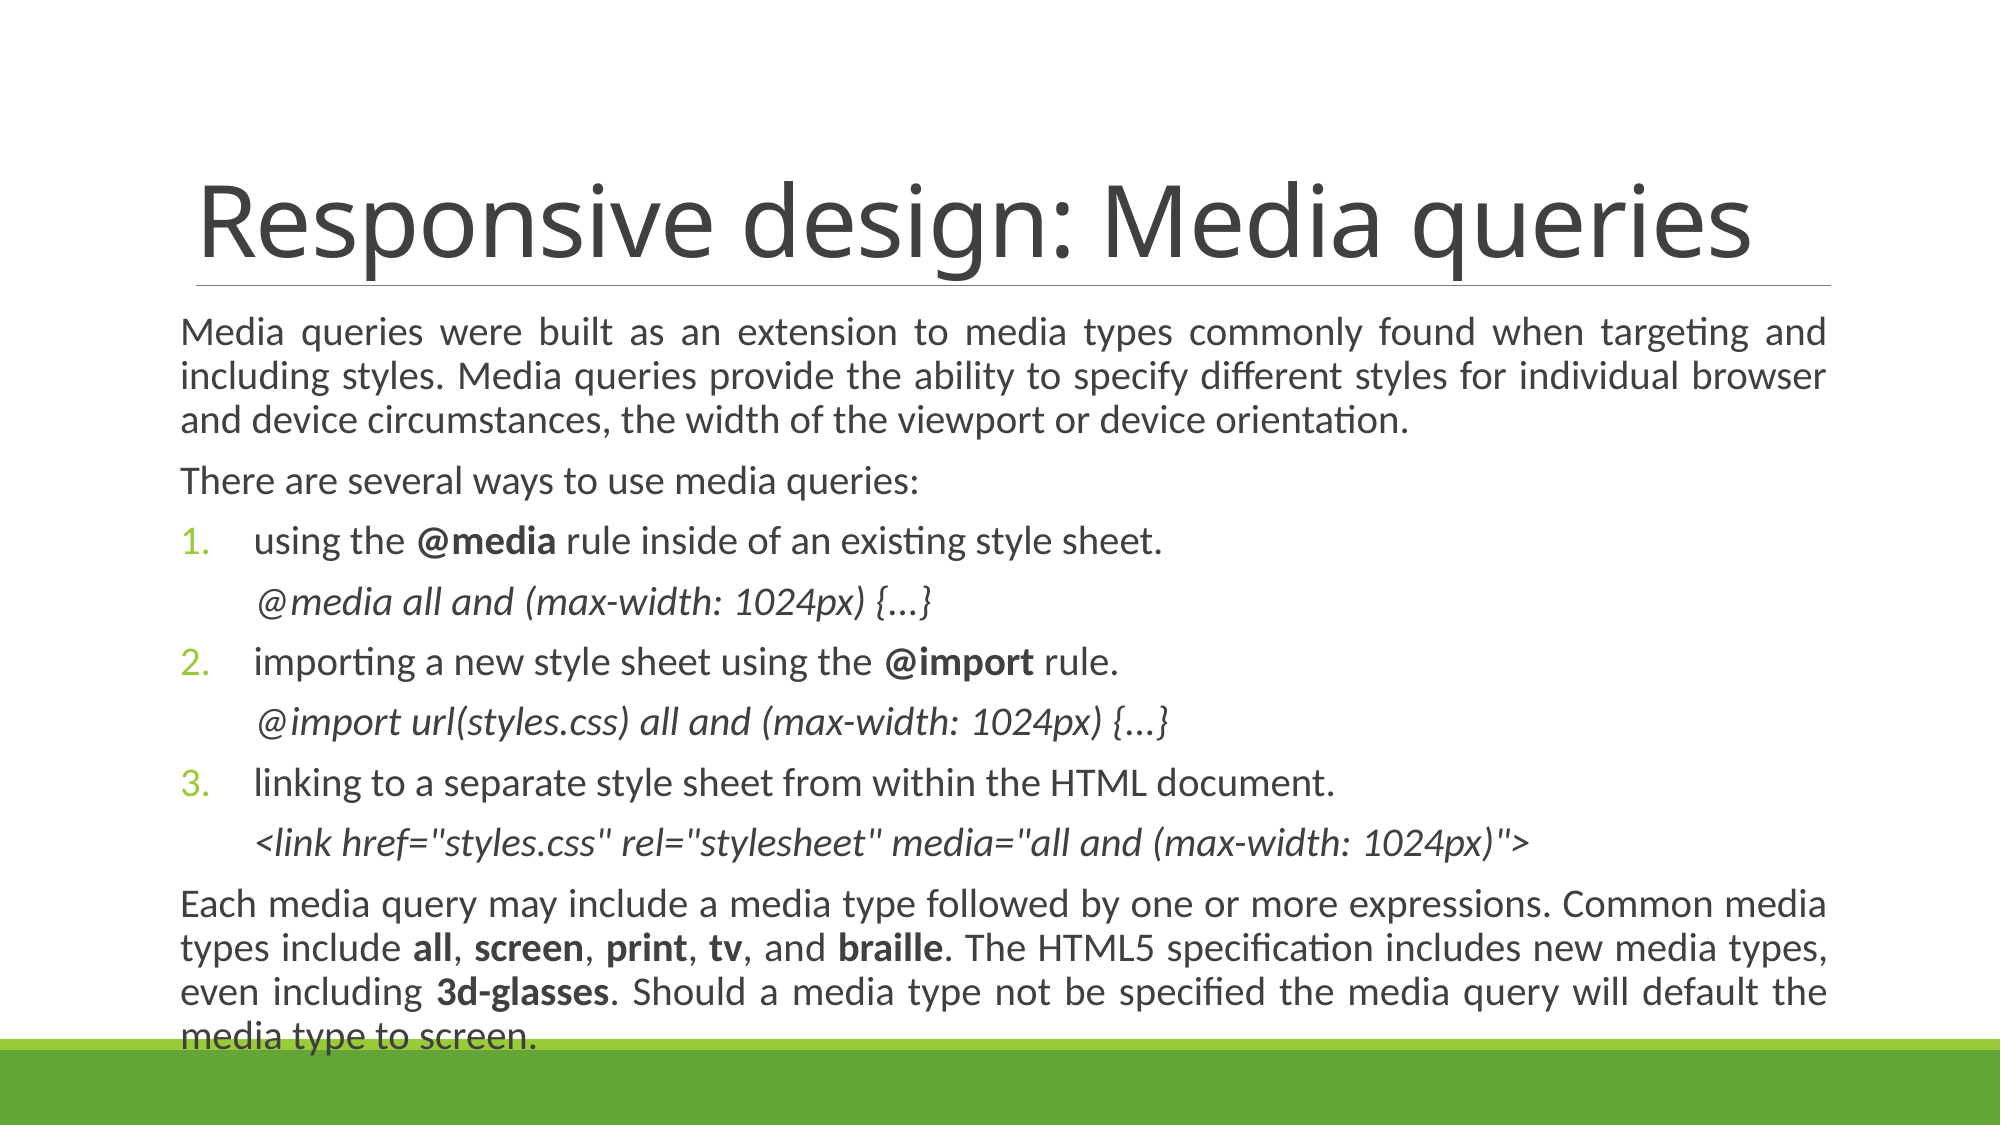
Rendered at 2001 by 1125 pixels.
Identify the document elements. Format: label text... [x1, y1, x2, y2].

title Responsive design: Media queries [180, 47, 1830, 285]
list Media queries were built as an extension to media types commonly found when targeting and including styles. Media queries provide the ability to specify different styles for individual browser and device circumstances, the width of the viewport or device orientation. There are several ways to use media queries: using the @media rule inside of an existing style sheet. @media all and (max-width: 1024px) {...} importing a new style sheet using the @import rule. @import url(styles.css) all and (max-width: 1024px) {...} linking to a separate style sheet from within the HTML document. <link href="styles.css" rel="stylesheet" media="all and (max-width: 1024px)"> Each media query may include a media type followed by one or more expressions. Common media types include all, screen, print, tv, and braille. The HTML5 specification includes new media types, even including 3d-glasses. Should a media type not be specified the media query will default the media type to screen. [180, 302, 1830, 1067]
